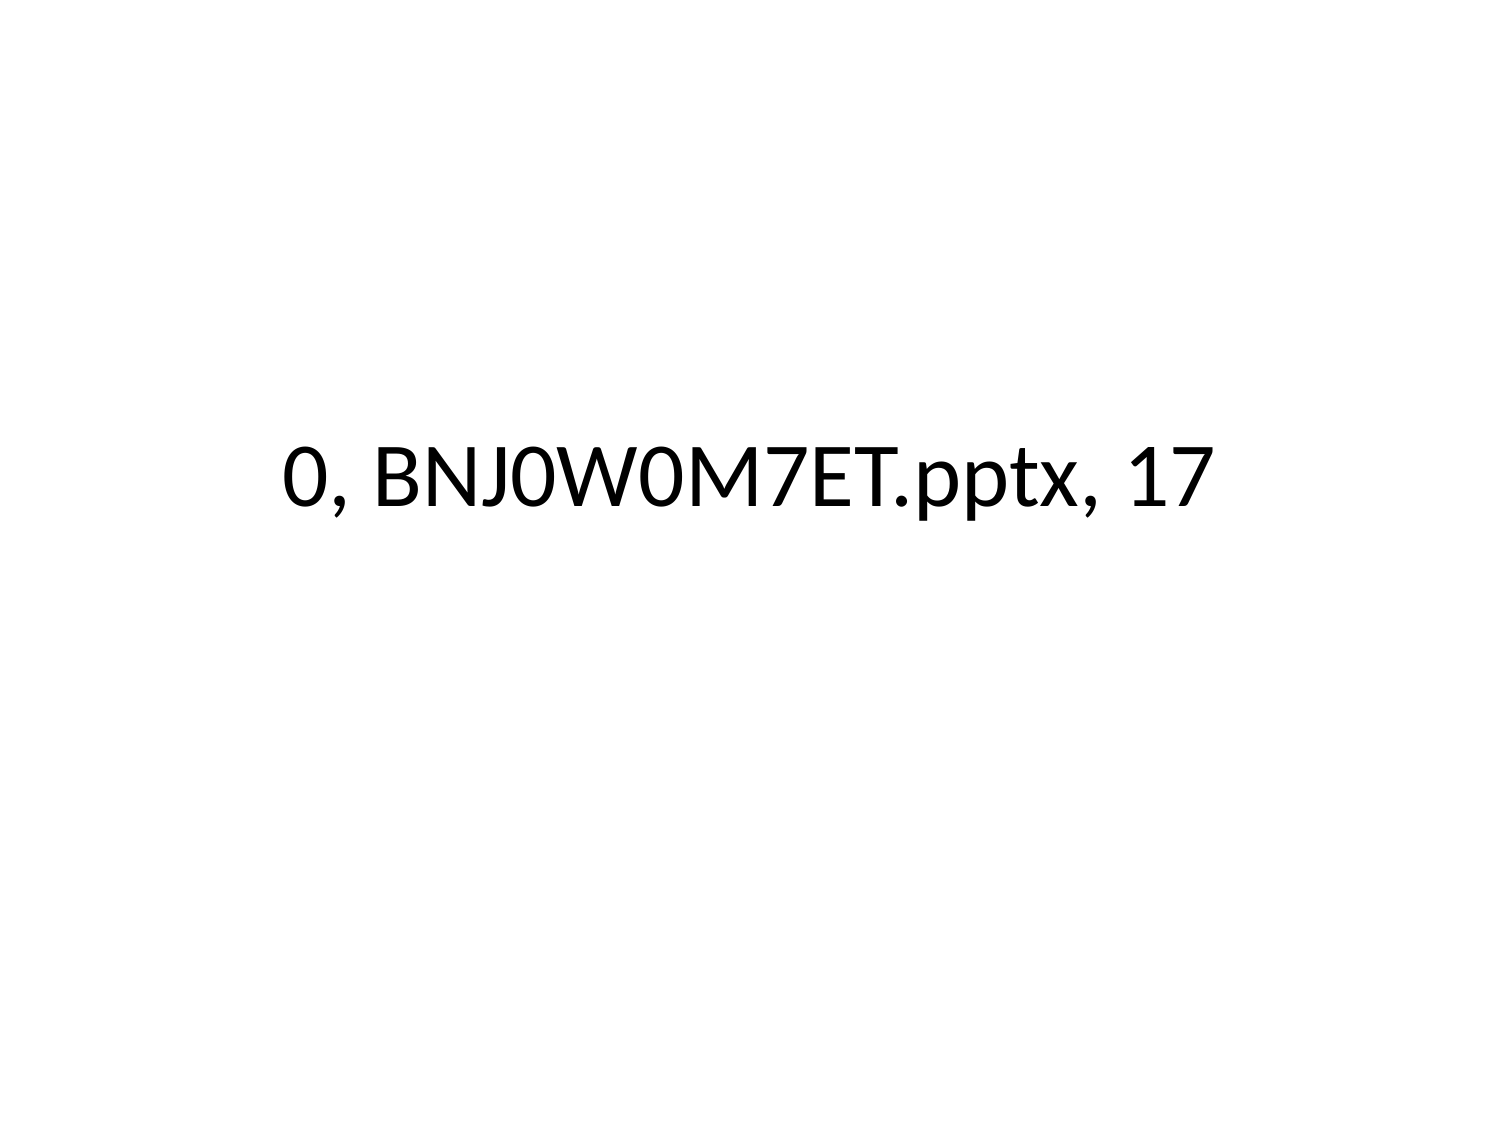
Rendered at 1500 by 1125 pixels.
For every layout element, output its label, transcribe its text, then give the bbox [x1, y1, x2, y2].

title 0, BNJ0W0M7ET.pptx, 17 [112, 349, 1388, 591]
